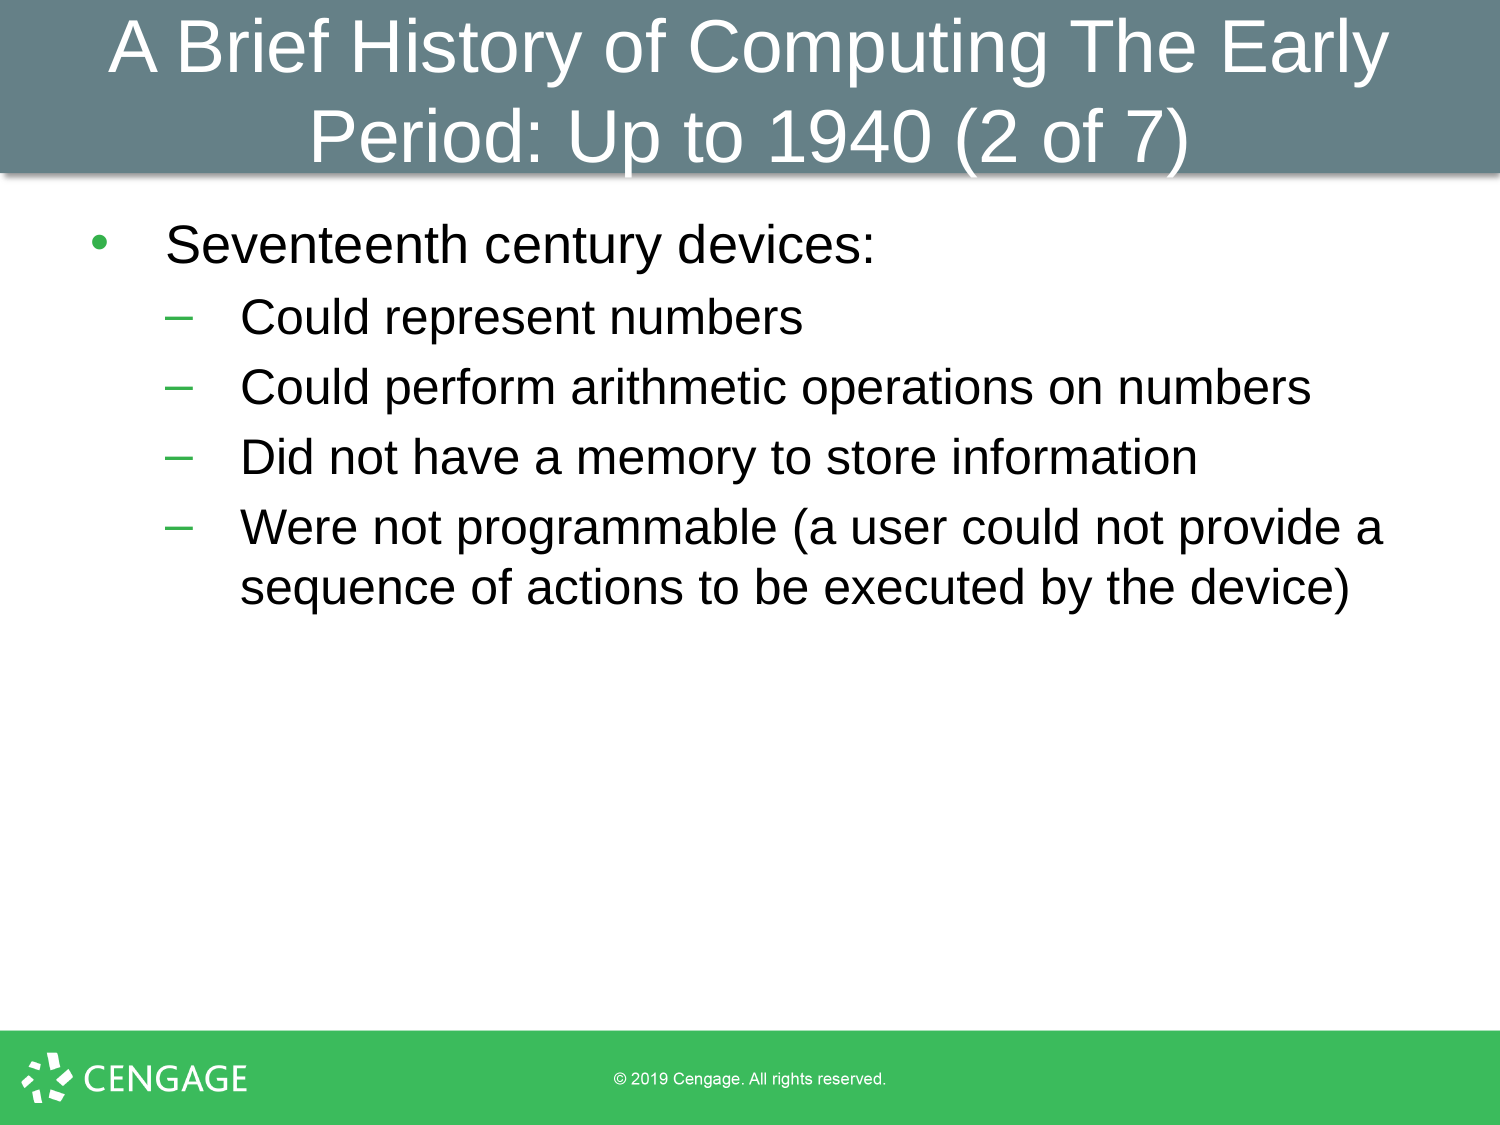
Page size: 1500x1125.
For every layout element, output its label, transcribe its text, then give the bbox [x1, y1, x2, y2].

picture [0, 174, 1500, 1125]
list Seventeenth century devices: Could represent numbers Could perform arithmetic operations on numbers Did not have a memory to store information Were not programmable (a user could not provide a sequence of actions to be executed by the device) [75, 201, 1467, 1005]
title A Brief History of Computing The Early Period: Up to 1940 (2 of 7) [0, 0, 1500, 174]
